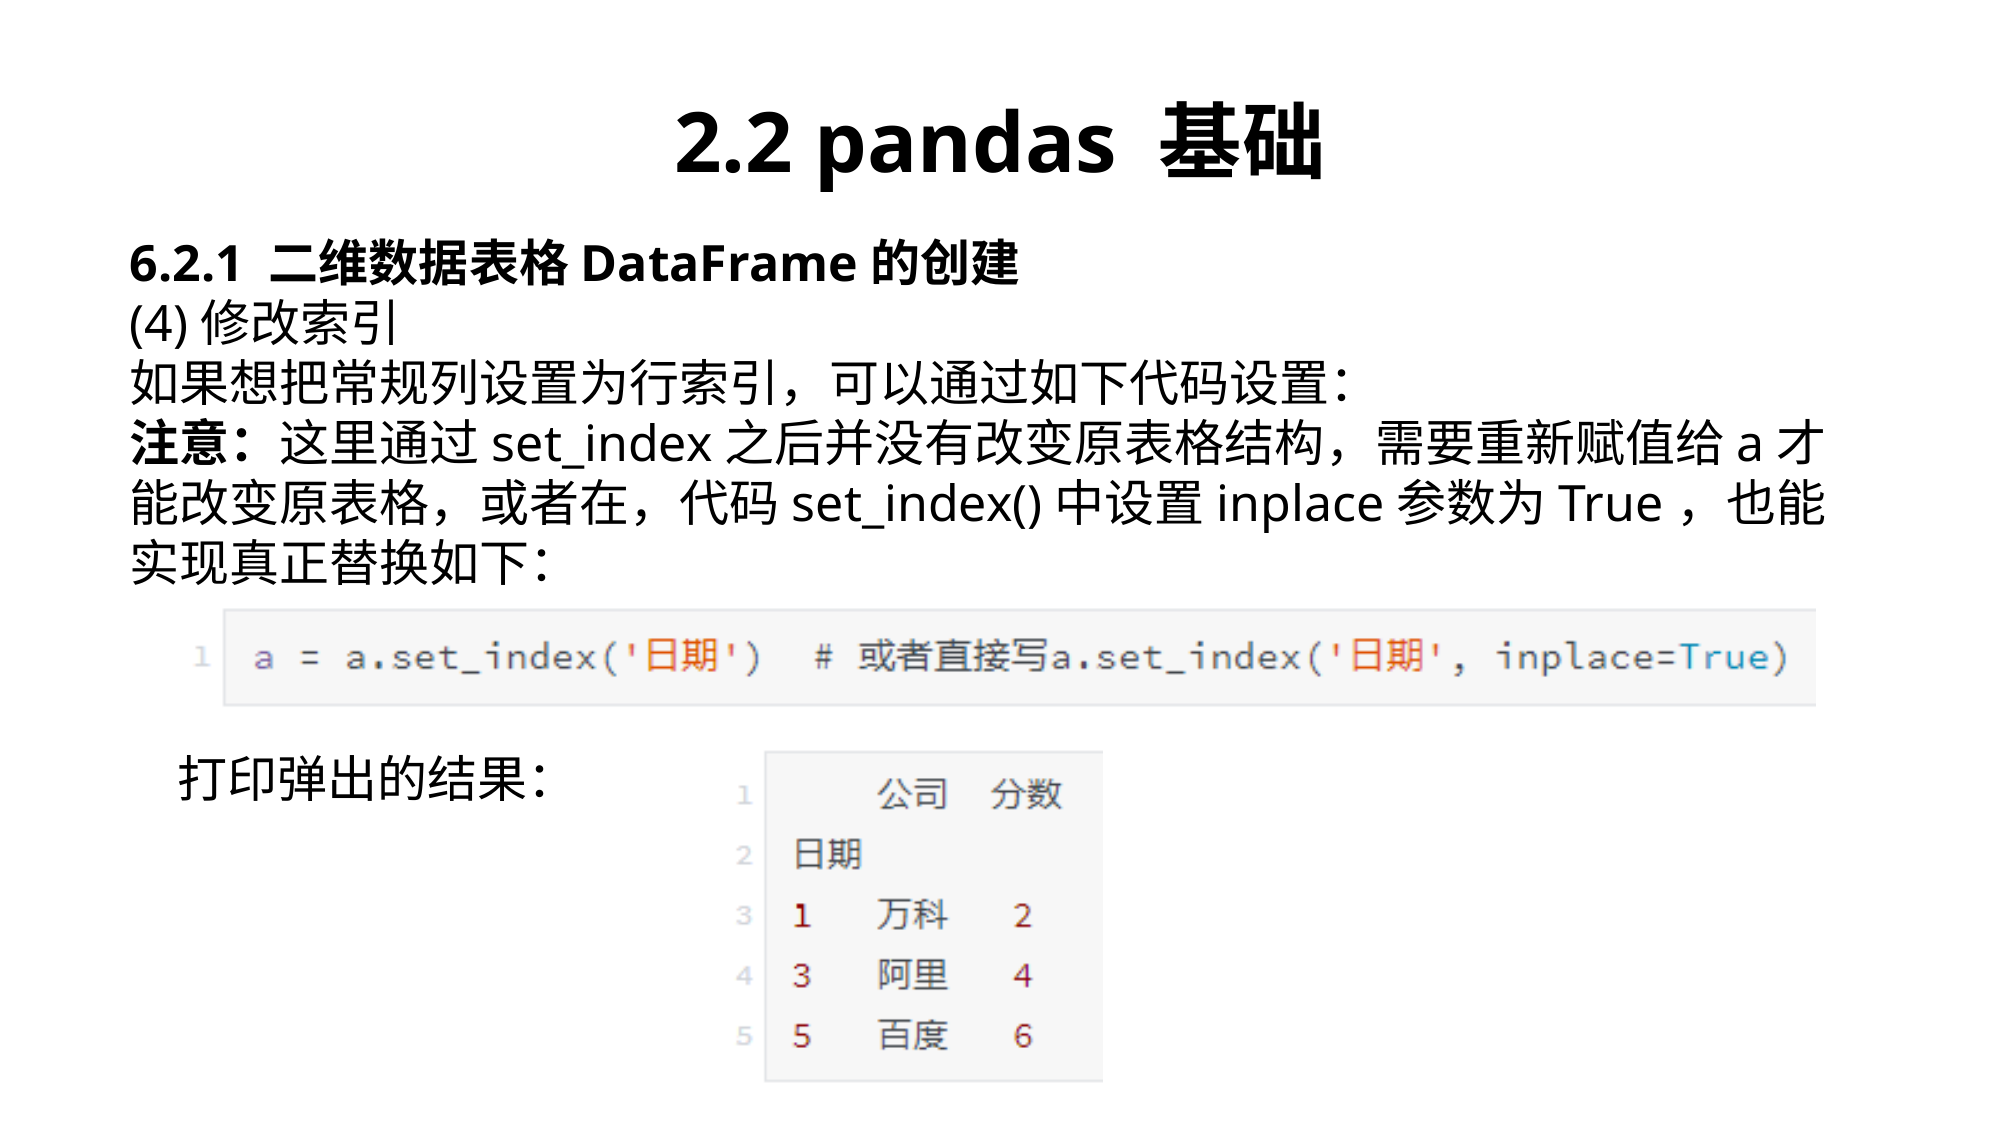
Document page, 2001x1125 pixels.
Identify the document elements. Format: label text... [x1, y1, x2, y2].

picture [184, 602, 1816, 717]
text_box 2.2 pandas 基础 [115, 81, 1885, 197]
picture [721, 740, 1103, 1092]
text_box 6.2.1 二维数据表格DataFrame的创建 (4)修改索引 如果想把常规列设置为行索引，可以通过如下代码设置： 注意：这里通过set_index之后并没有改变原表格结构，需要重新赋值给a才能改变原表格，或者在，代码set_index()中设置inplace参数为True，也能实现真正替换如下： [115, 223, 1885, 599]
text_box 打印弹出的结果： [162, 740, 593, 815]
